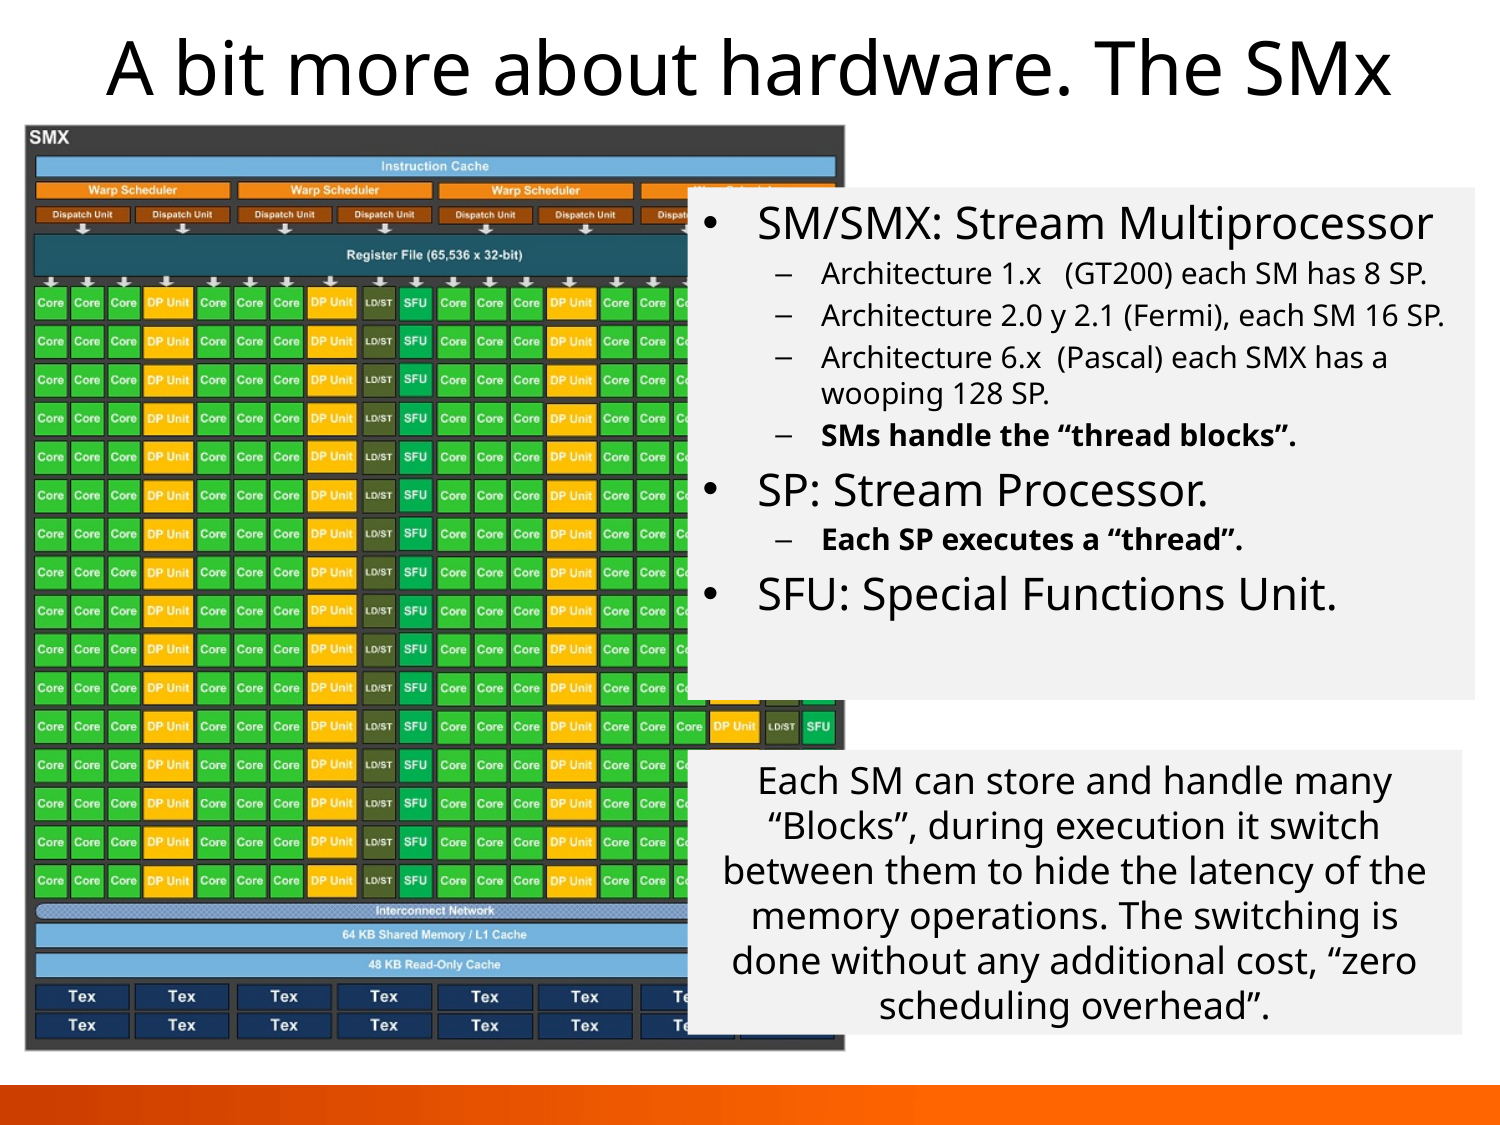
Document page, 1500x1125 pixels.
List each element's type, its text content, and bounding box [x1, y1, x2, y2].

picture [0, 1085, 1500, 1125]
text_box Each SM can store and handle many “Blocks”, during execution it switch between them to hide the latency of the memory operations. The switching is done without any additional cost, “zero scheduling overhead”. [851, 749, 1463, 1035]
title A bit more about hardware. The SMx [75, 0, 1425, 130]
picture [23, 124, 846, 1052]
list SM/SMX: Stream Multiprocessor Architecture 1.x (GT200) each SM has 8 SP. Architecture 2.0 y 2.1 (Fermi), each SM 16 SP. Architecture 6.x (Pascal) each SMX has a wooping 128 SP. SMs handle the “thread blocks”. SP: Stream Processor. Each SP executes a “thread”. SFU: Special Functions Unit. [851, 187, 1475, 700]
